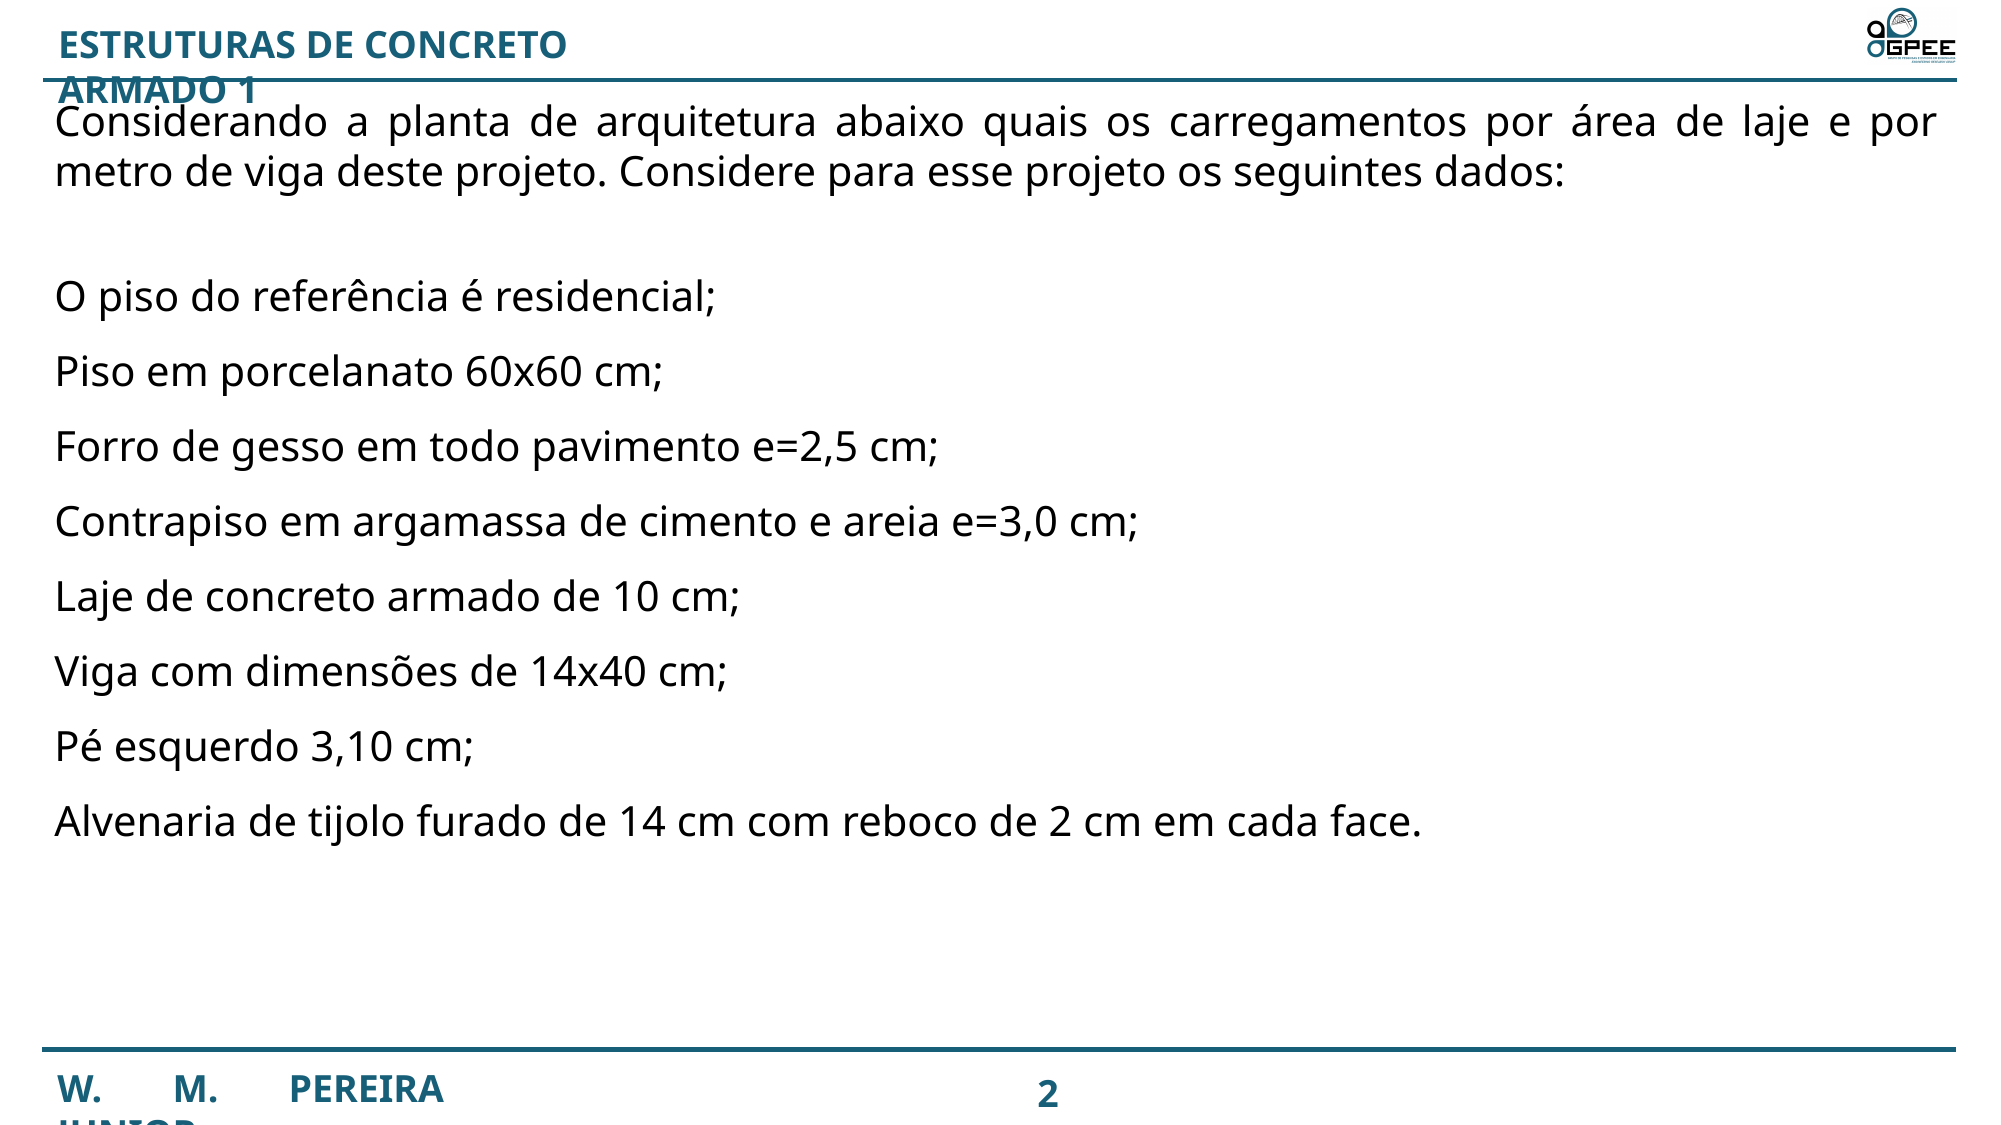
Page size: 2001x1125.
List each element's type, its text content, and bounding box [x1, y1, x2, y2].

text_box W. M. PEREIRA JUNIOR [42, 1058, 460, 1125]
text_box Considerando a planta de arquitetura abaixo quais os carregamentos por área de laje e por metro de viga deste projeto. Considere para esse projeto os seguintes dados: O piso do referência é residencial; Piso em porcelanato 60x60 cm; Forro de gesso em todo pavimento e=2,5 cm; Contrapiso em argamassa de cimento e areia e=3,0 cm; Laje de concreto armado de 10 cm; Viga com dimensões de 14x40 cm; Pé esquerdo 3,10 cm; Alvenaria de tijolo furado de 14 cm com reboco de 2 cm em cada face. [39, 87, 1954, 853]
picture [1866, 6, 1957, 65]
text_box 2 [999, 1062, 1098, 1125]
text_box ESTRUTURAS DE CONCRETO ARMADO 1 [43, 13, 729, 79]
